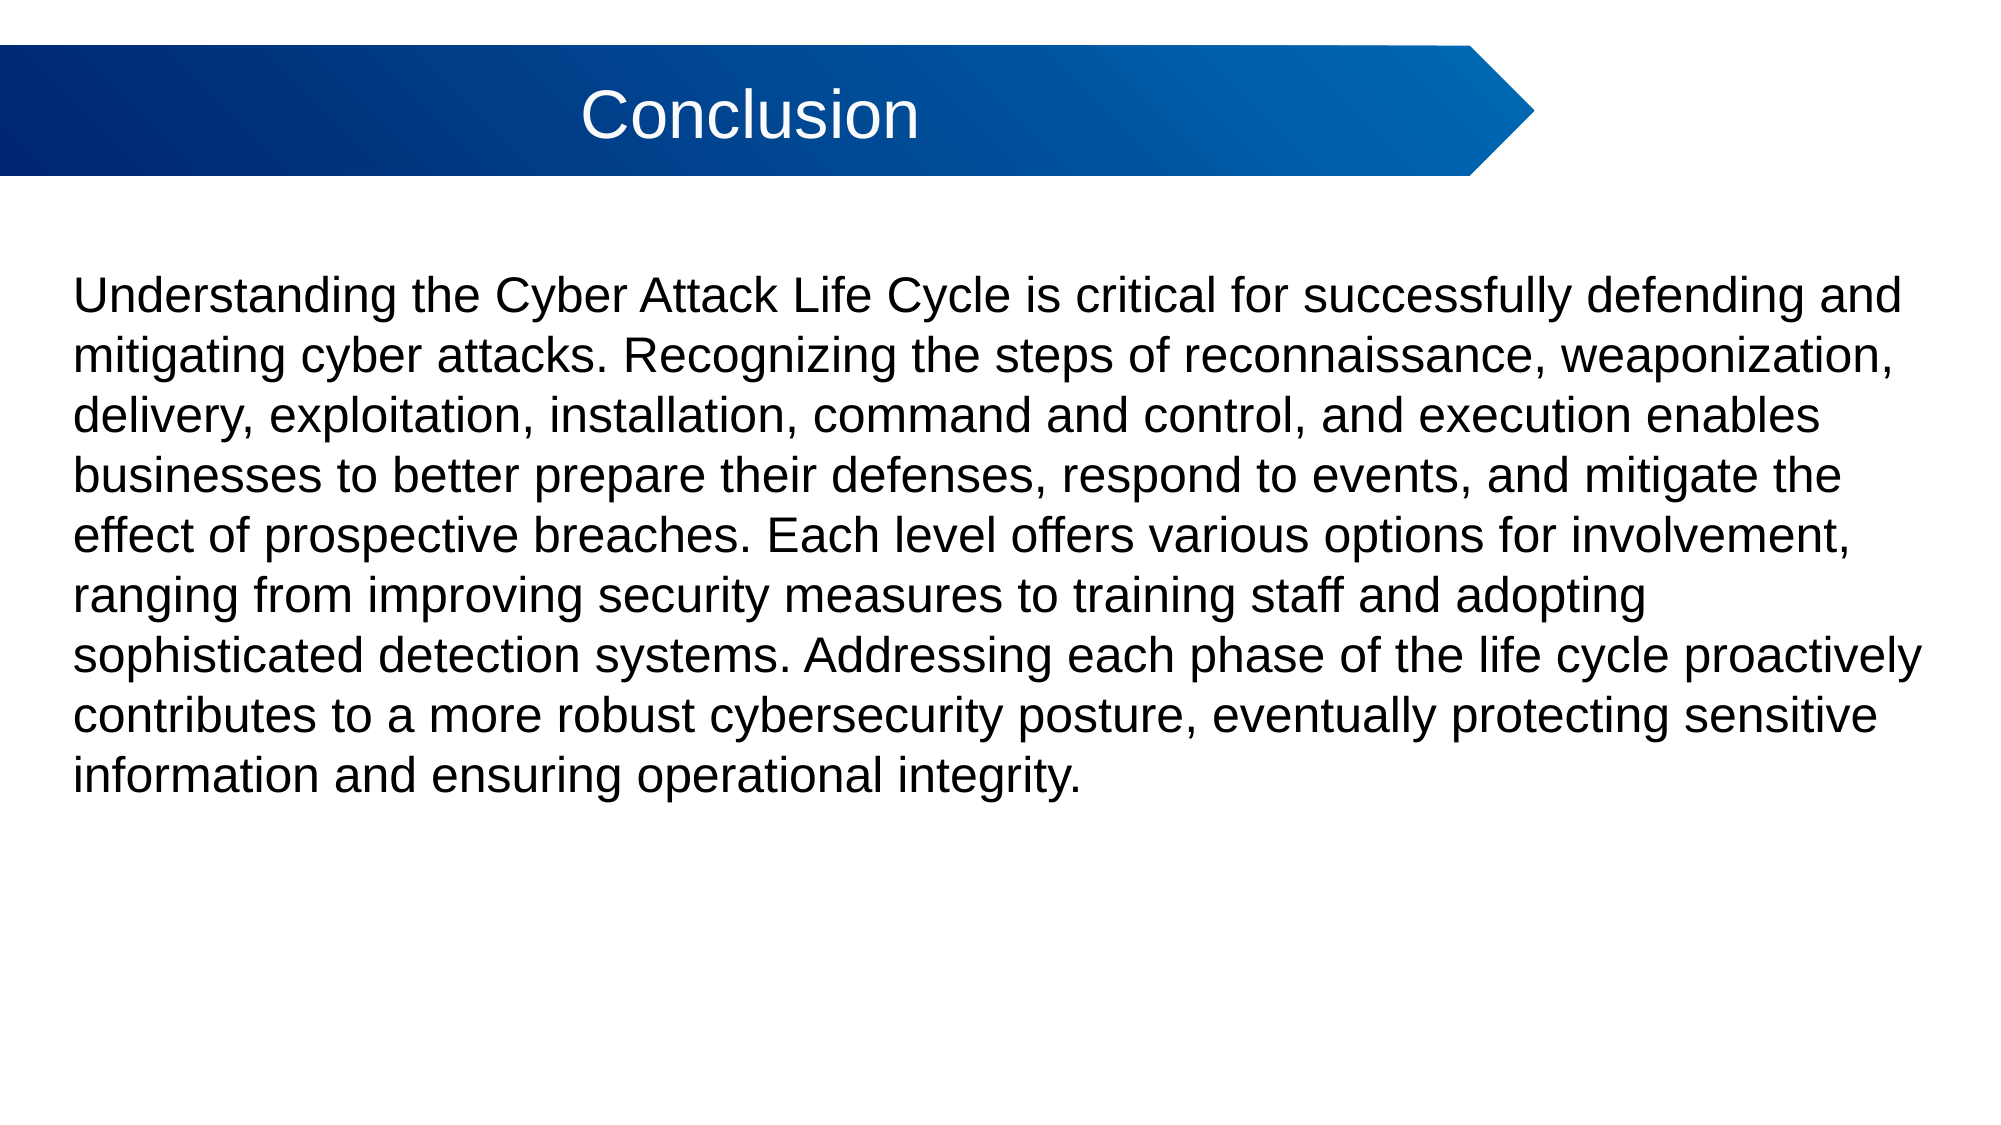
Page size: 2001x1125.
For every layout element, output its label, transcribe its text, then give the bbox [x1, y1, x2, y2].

list Understanding the Cyber Attack Life Cycle is critical for successfully defending and mitigating cyber attacks. Recognizing the steps of reconnaissance, weaponization, delivery, exploitation, installation, command and control, and execution enables businesses to better prepare their defenses, respond to events, and mitigate the effect of prospective breaches. Each level offers various options for involvement, ranging from improving security measures to training staff and adopting sophisticated detection systems. Addressing each phase of the life cycle proactively contributes to a more robust cybersecurity posture, eventually protecting sensitive information and ensuring operational integrity. [37, 262, 1946, 1088]
text_box Conclusion [0, 44, 1537, 177]
